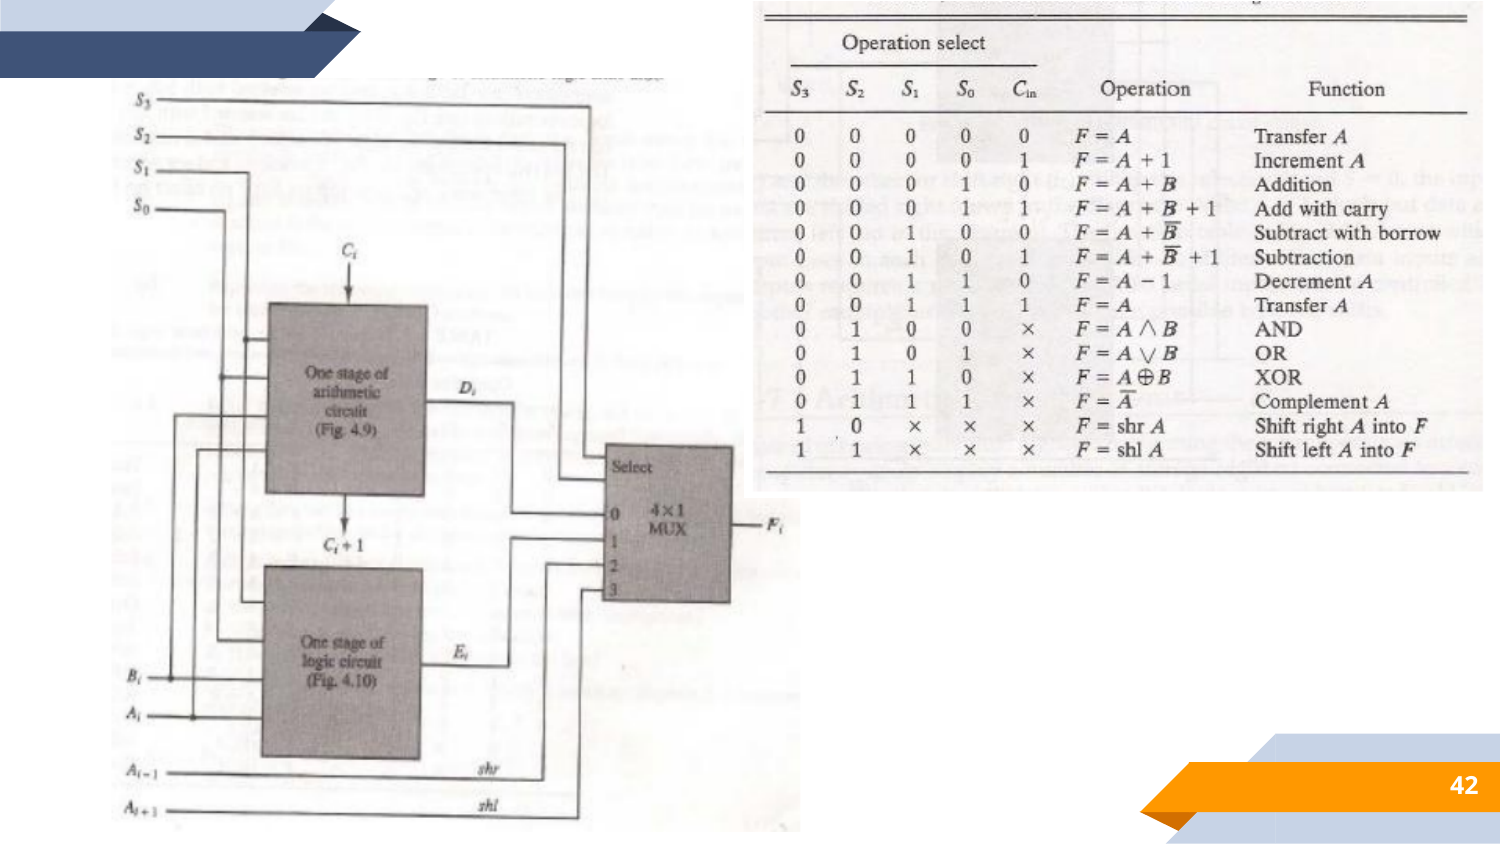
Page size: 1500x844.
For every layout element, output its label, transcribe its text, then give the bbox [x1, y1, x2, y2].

slide_number 42 [1249, 760, 1494, 813]
picture [0, 0, 1491, 832]
